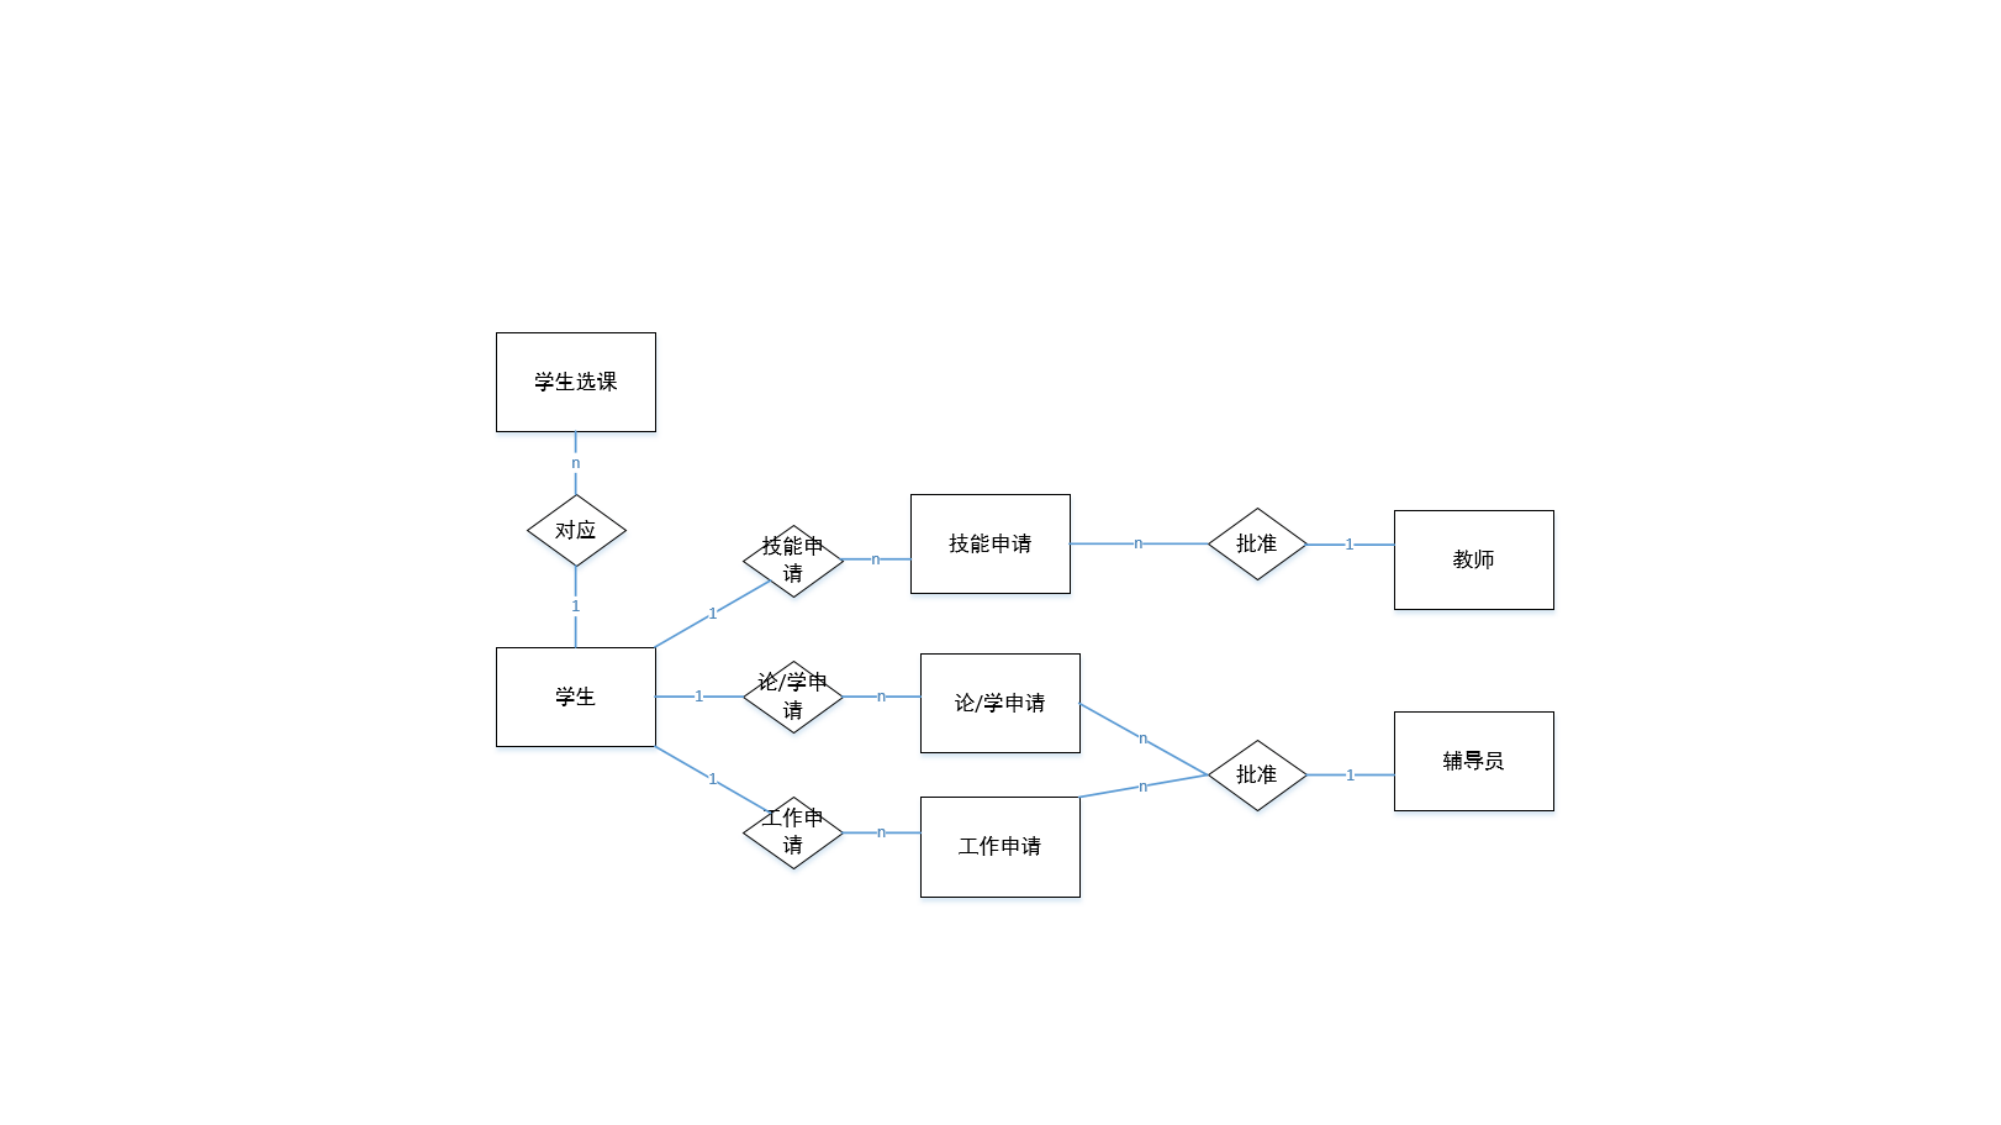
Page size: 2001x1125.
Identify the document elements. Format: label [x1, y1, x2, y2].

list [385, 299, 1615, 1014]
